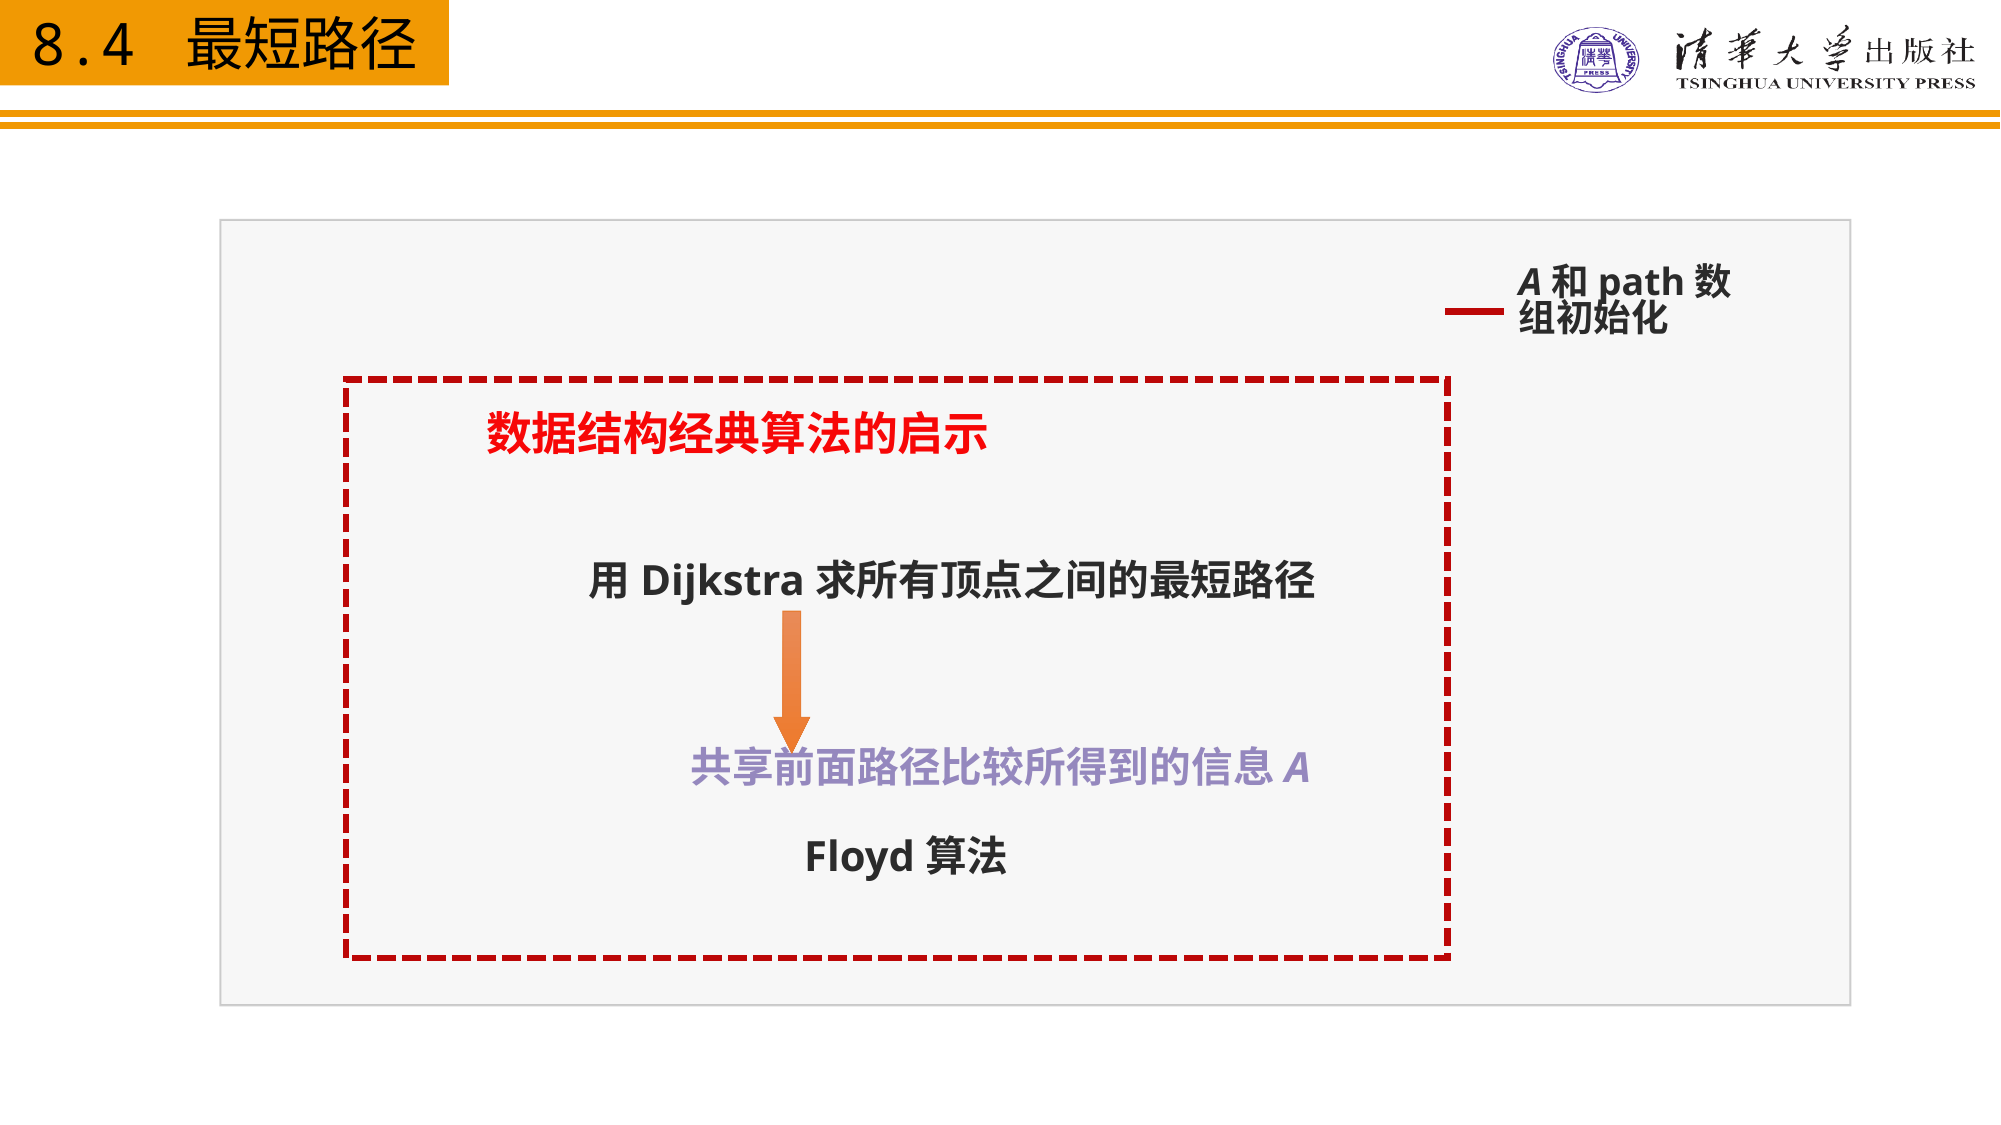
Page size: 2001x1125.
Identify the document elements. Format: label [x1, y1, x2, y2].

picture [1504, 0, 2001, 144]
text_box [219, 219, 1851, 1006]
text_box [346, 259, 1751, 959]
